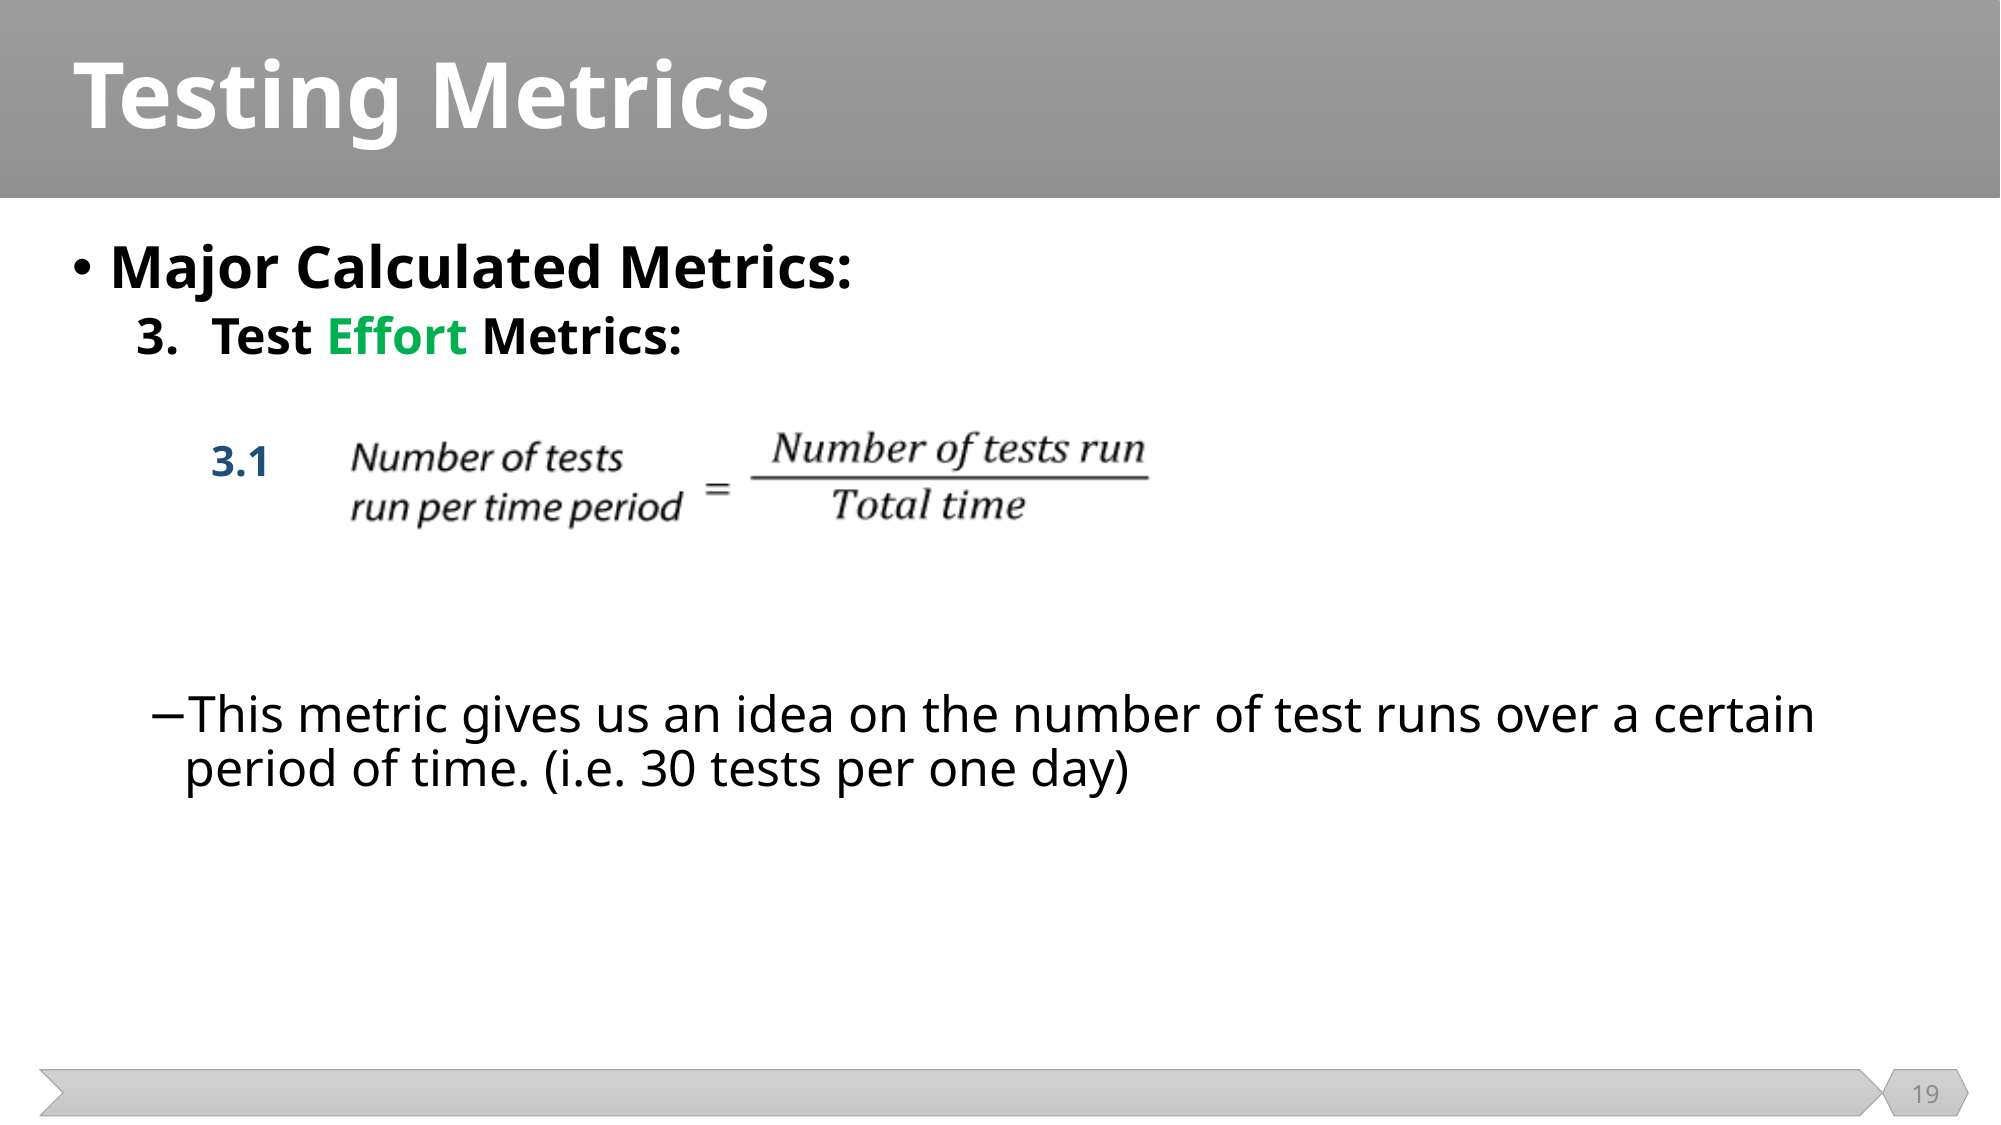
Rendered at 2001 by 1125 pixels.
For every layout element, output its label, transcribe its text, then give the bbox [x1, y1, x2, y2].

title Testing Metrics [56, 0, 1969, 199]
slide_number 19 [1882, 1065, 1969, 1125]
list Major Calculated Metrics: Test Effort Metrics: 3.1 This metric gives us an idea on the number of test runs over a certain period of time. (i.e. 30 tests per one day) [56, 230, 1969, 1010]
picture [341, 387, 1163, 568]
